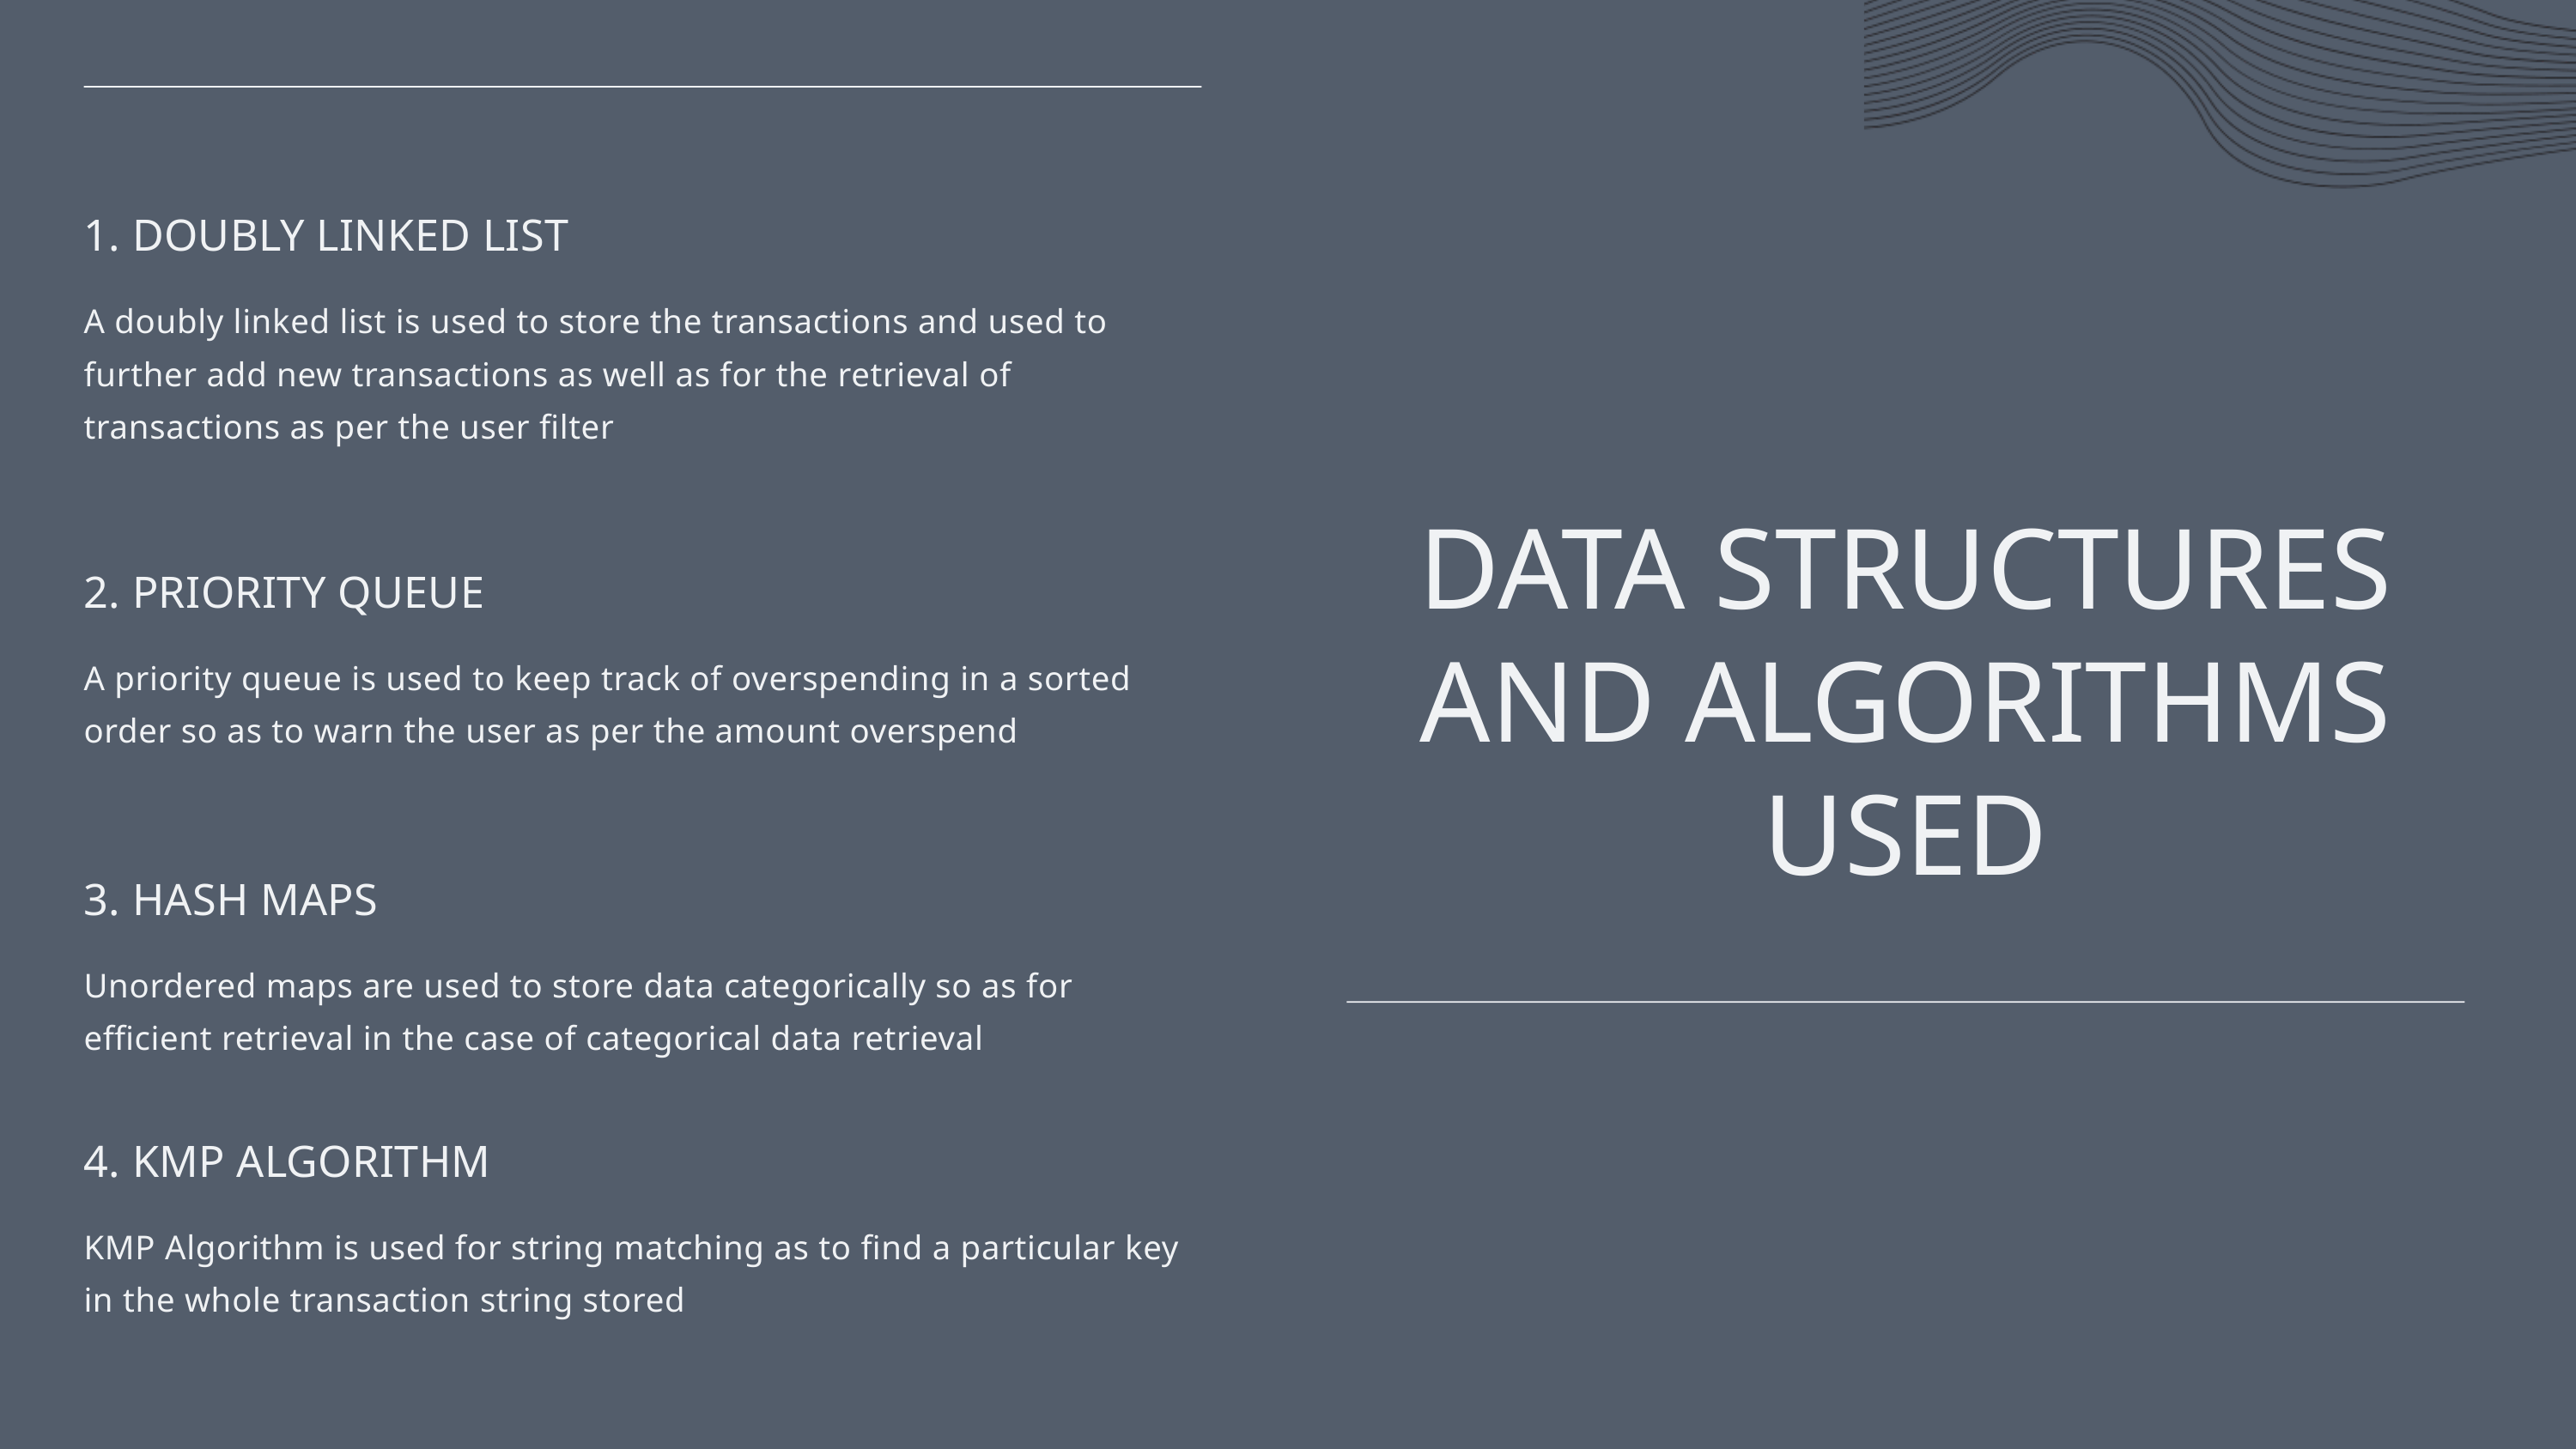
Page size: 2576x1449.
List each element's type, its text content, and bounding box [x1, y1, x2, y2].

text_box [83, 85, 1202, 1309]
text_box [1863, 0, 2576, 191]
text_box DATA STRUCTURES AND ALGORITHMS USED [1312, 498, 2499, 898]
